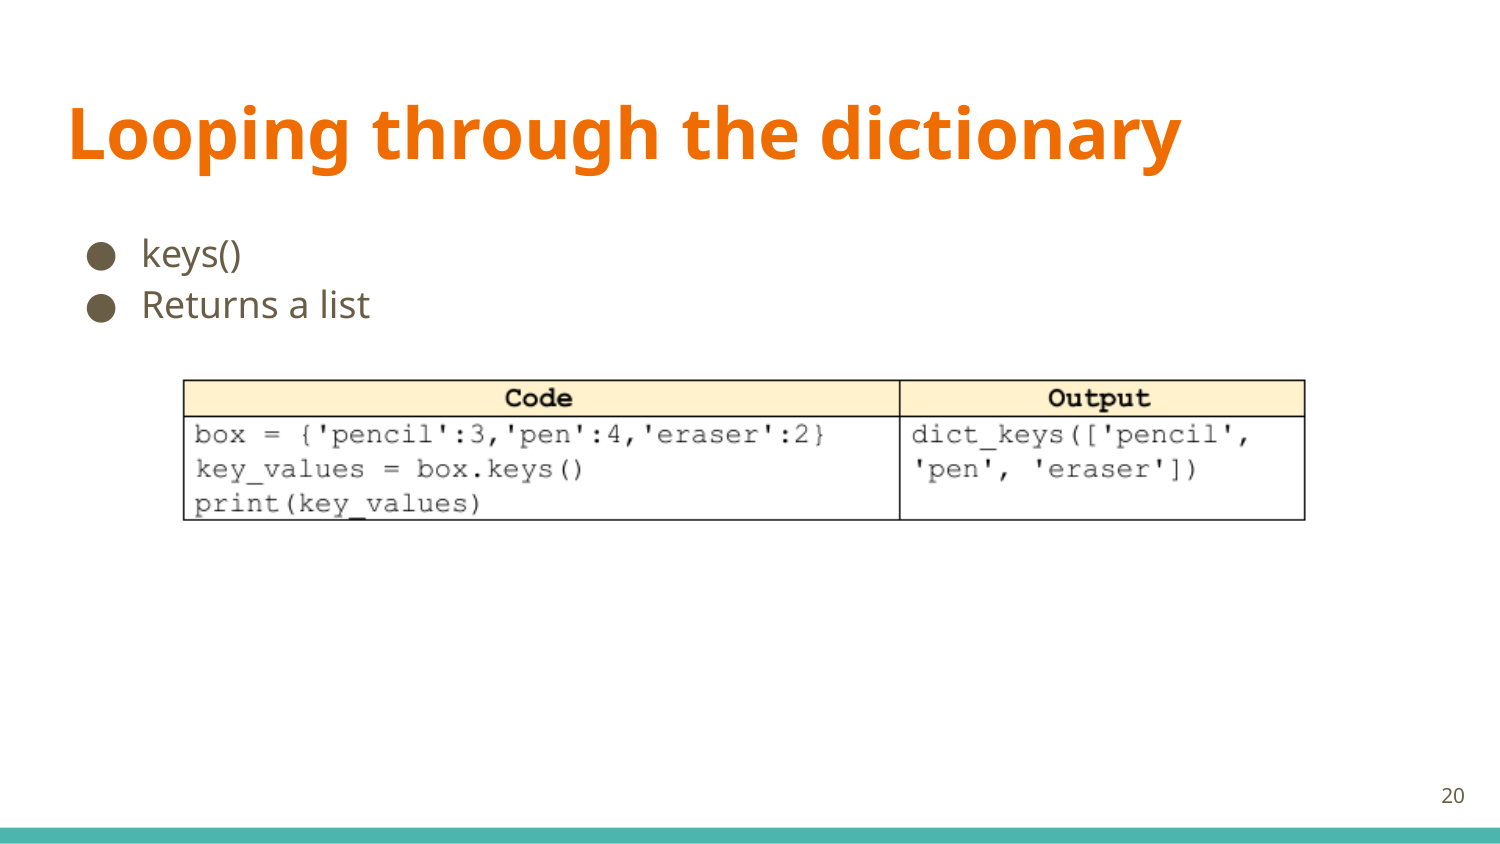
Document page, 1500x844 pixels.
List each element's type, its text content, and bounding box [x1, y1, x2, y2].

slide_number ‹#› [1389, 764, 1480, 830]
title Looping through the dictionary [51, 72, 1449, 189]
list keys() Returns a list [51, 207, 1449, 750]
picture [177, 371, 1323, 532]
